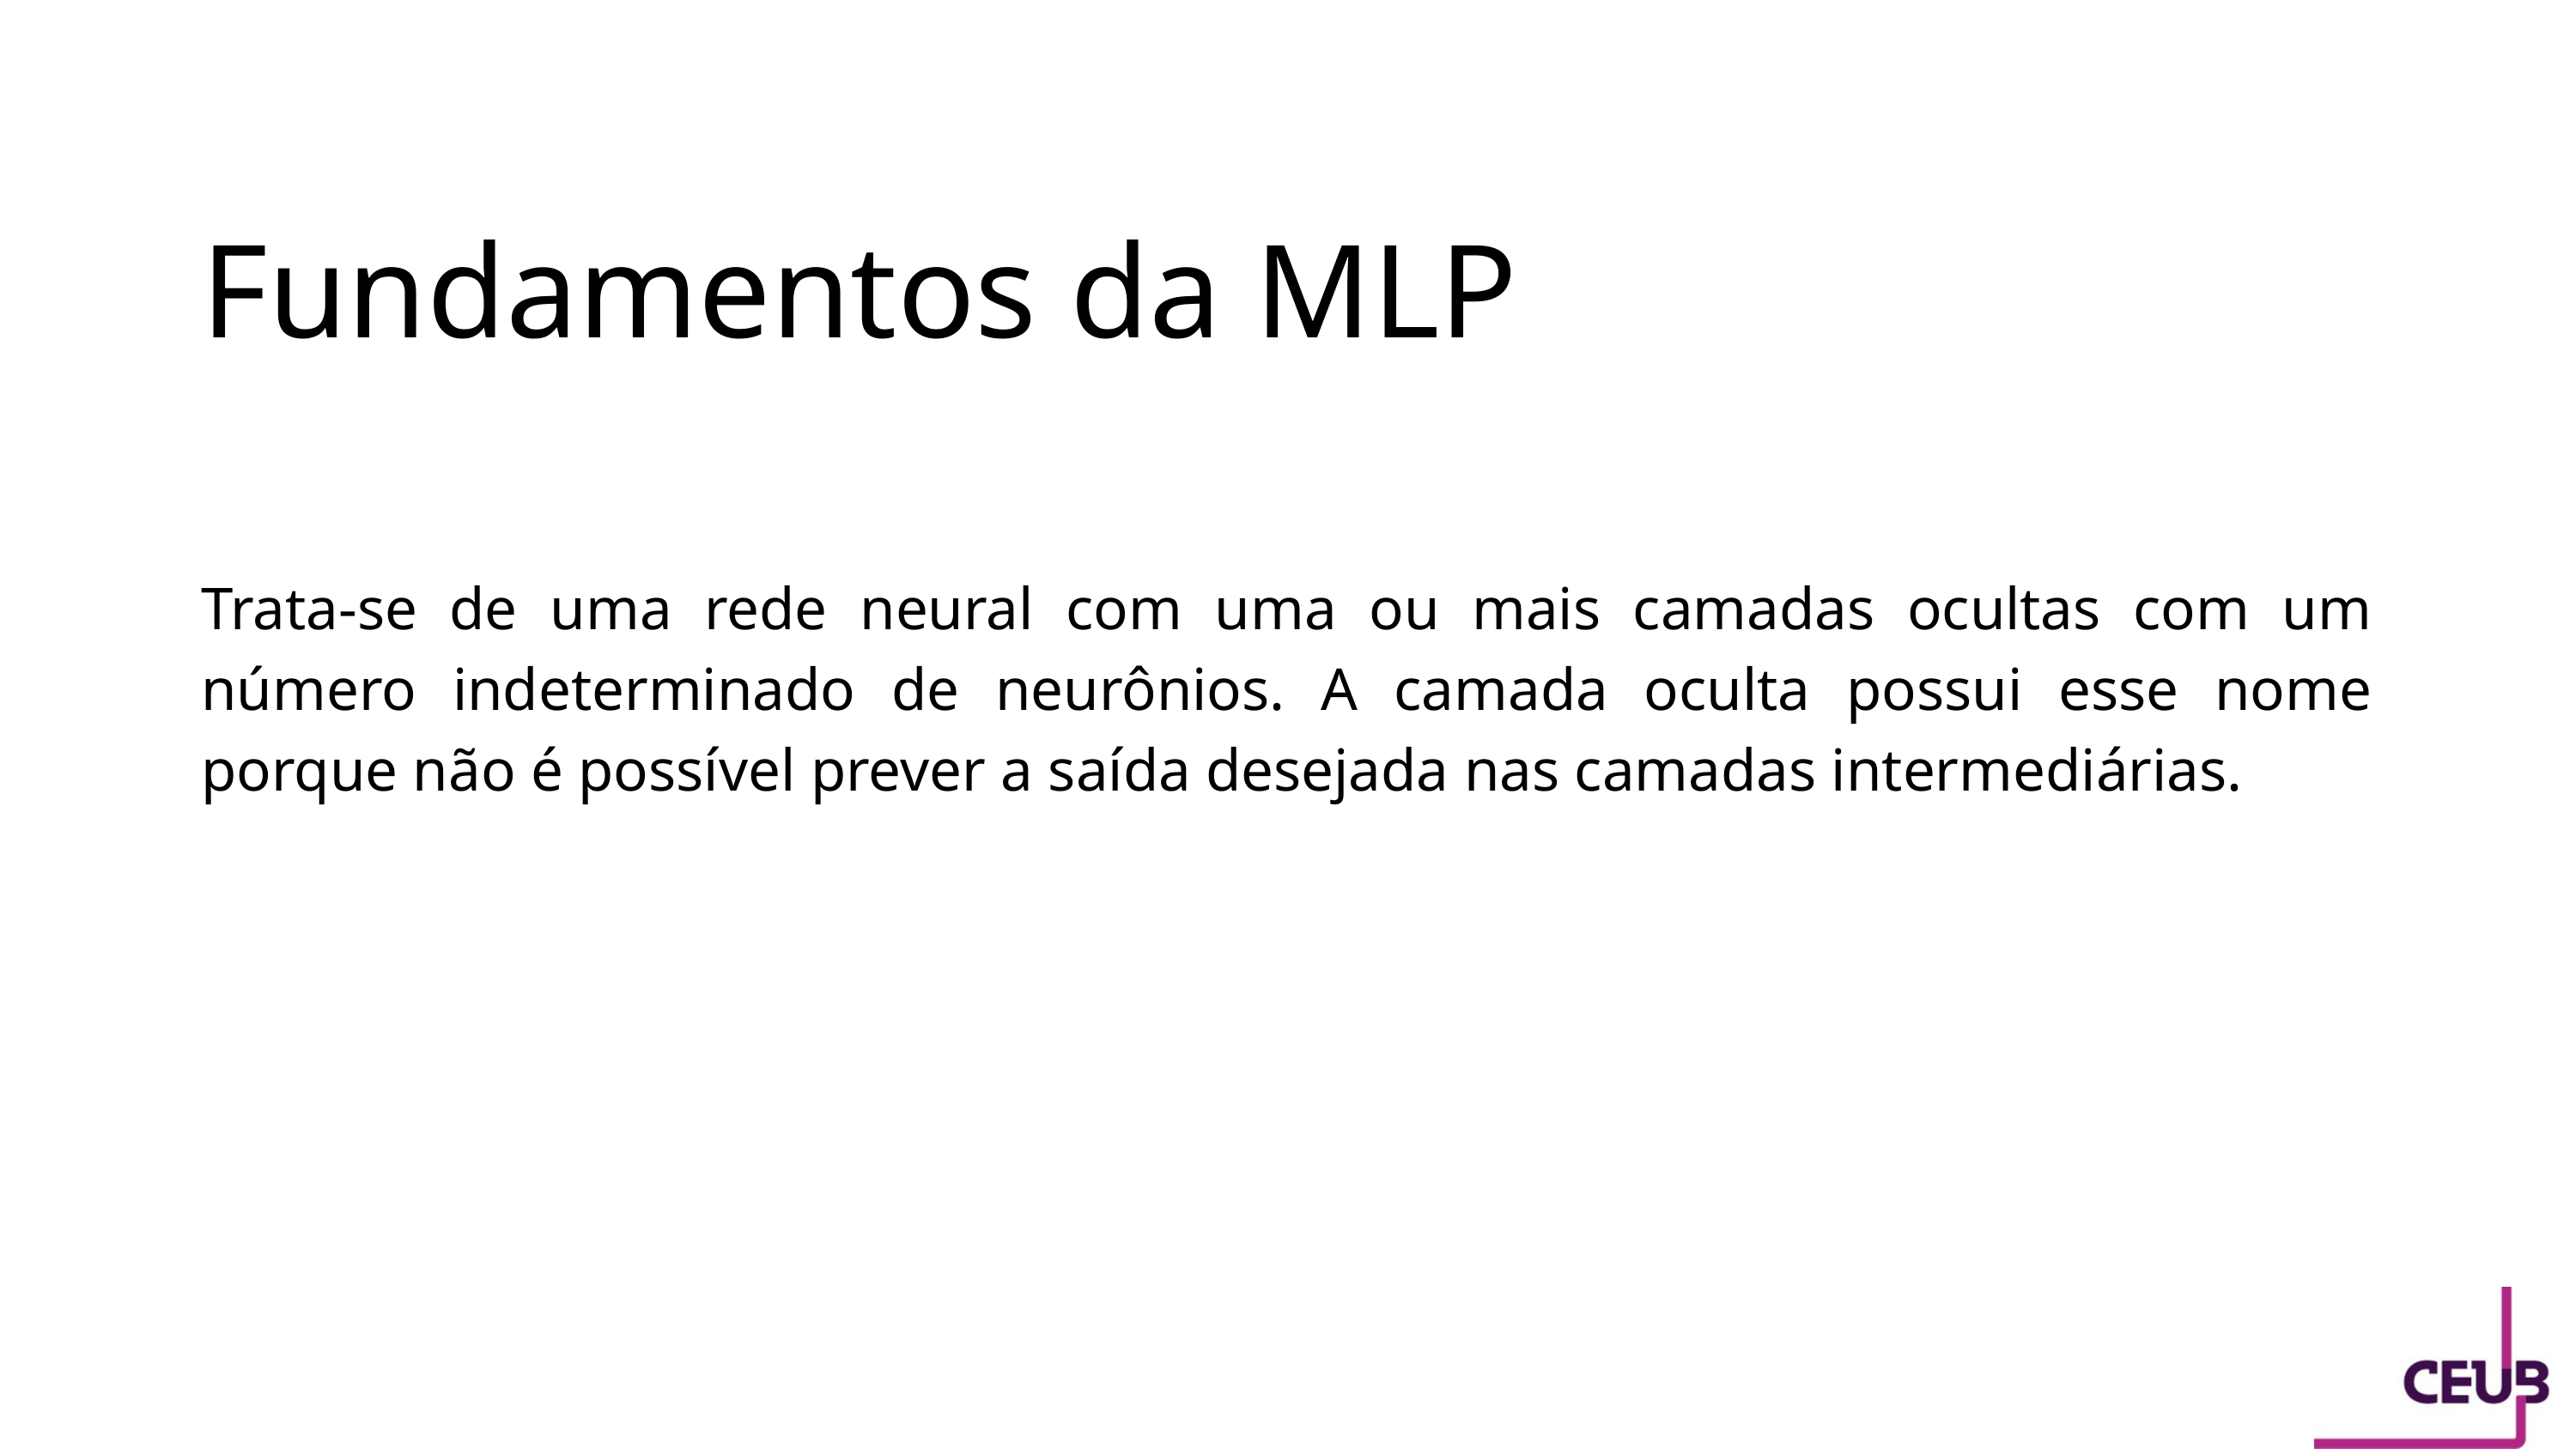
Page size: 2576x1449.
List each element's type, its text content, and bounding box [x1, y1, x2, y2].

text_box [2313, 1287, 2576, 1449]
text_box Fundamentos da MLP [201, 184, 2375, 544]
text_box Trata-se de uma rede neural com uma ou mais camadas ocultas com um número indeterminado de neurônios. A camada oculta possui esse nome porque não é possível prever a saída desejada nas camadas intermediárias. [201, 560, 2375, 884]
